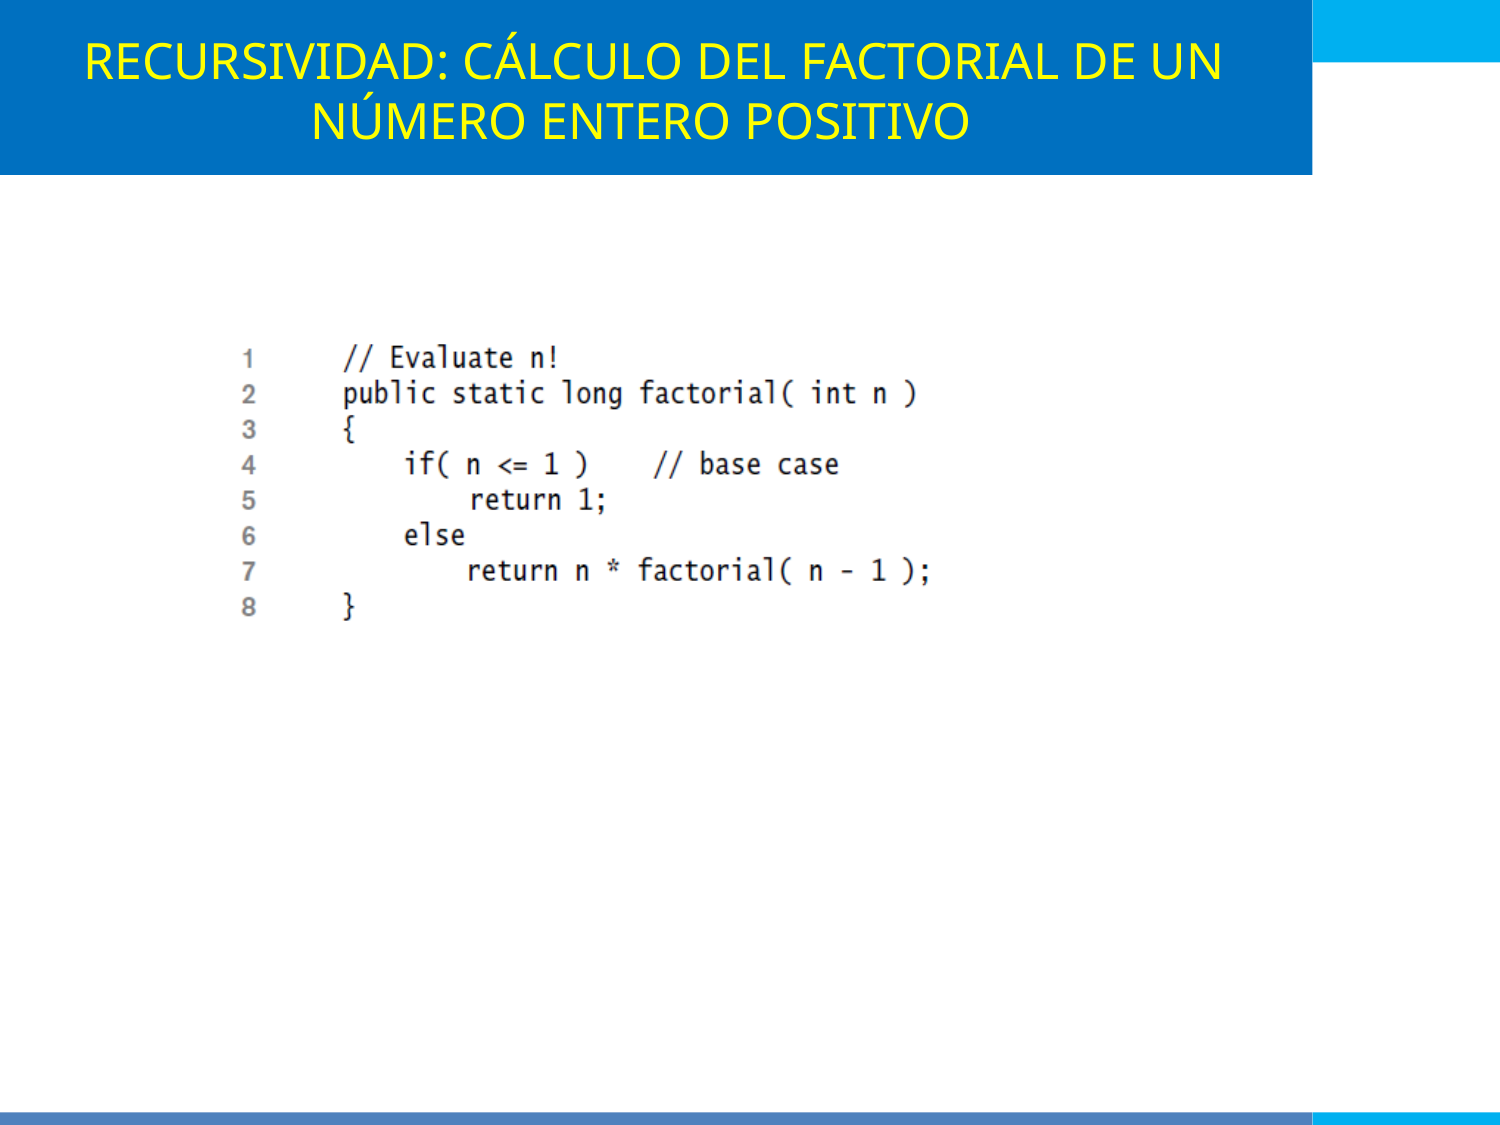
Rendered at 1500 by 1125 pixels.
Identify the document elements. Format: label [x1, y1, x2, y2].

picture [212, 309, 1005, 644]
text_box [0, 0, 1500, 1125]
